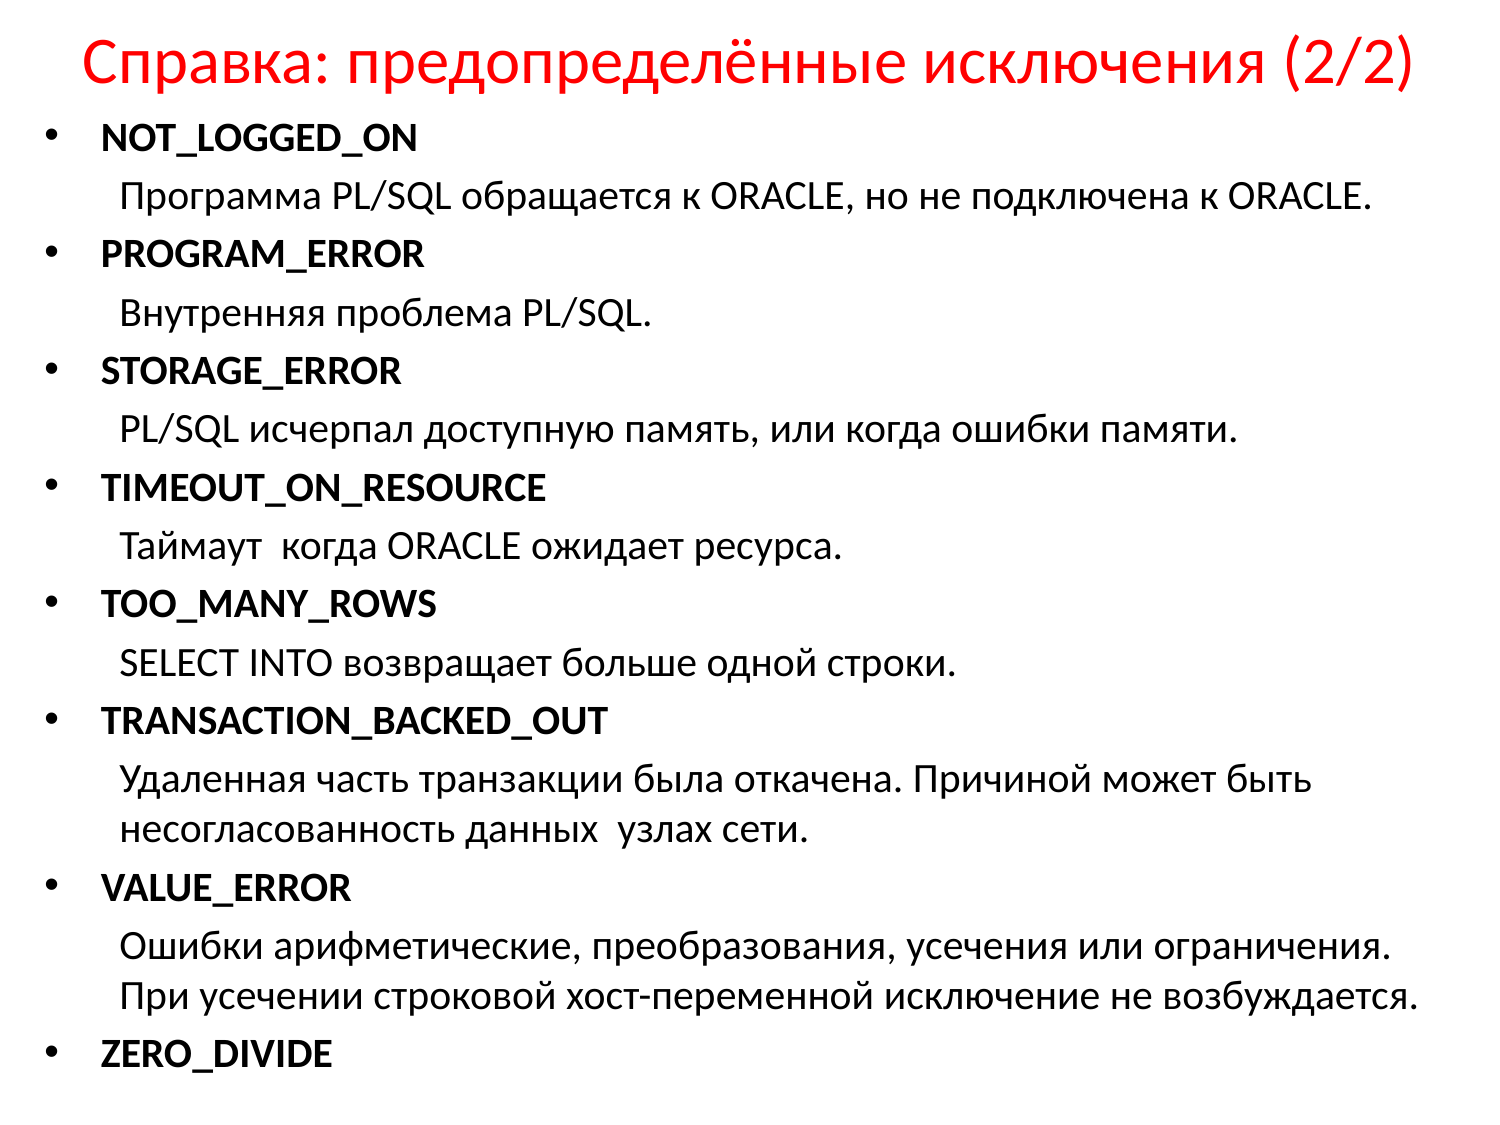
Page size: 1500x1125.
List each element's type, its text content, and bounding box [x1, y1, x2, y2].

list NOT_LOGGED_ON Программа PL/SQL обращается к ORACLE, но не подключена к ORACLE. PROGRAM_ERROR Внутренняя проблема PL/SQL. STORAGE_ERROR PL/SQL исчерпал доступную память, или когда ошибки памяти. TIMEOUT_ON_RESOURCE Таймаут когда ORACLE ожидает ресурса. TOO_MANY_ROWS SELECT INTO возвращает больше одной строки. TRANSACTION_BACKED_OUT Удаленная часть транзакции была откачена. Причиной может быть несогласованность данных узлах сети. VALUE_ERROR Ошибки арифметические, преобразования, усечения или ограничения. При усечении строковой хост-переменной исключение не возбуждается. ZERO_DIVIDE [29, 101, 1483, 1125]
title Справка: предопределённые исключения (2/2) [0, 0, 1500, 114]
